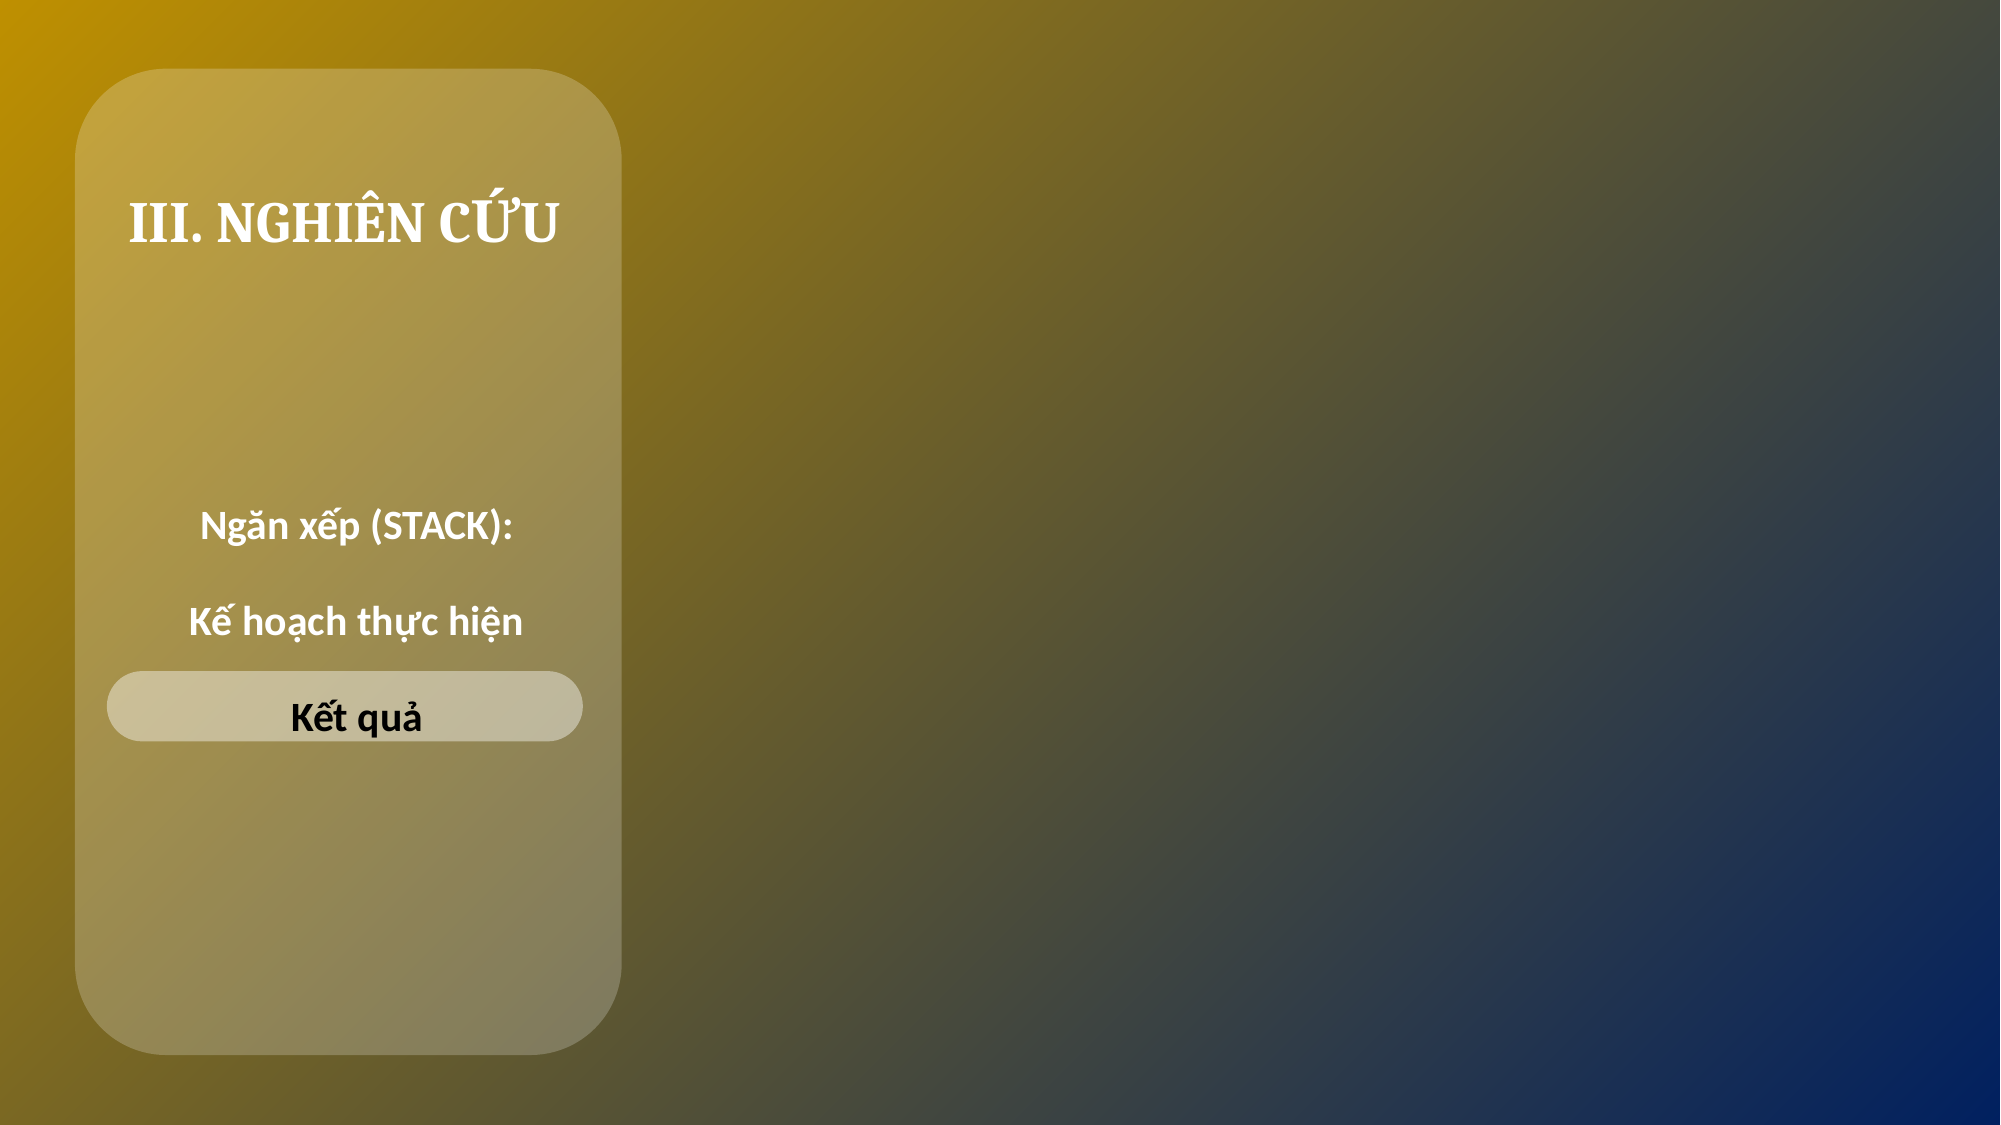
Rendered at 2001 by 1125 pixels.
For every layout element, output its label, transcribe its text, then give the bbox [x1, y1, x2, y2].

text_box III. NGHIÊN CỨU [106, 177, 583, 262]
text_box Ngăn xếp (STACK): Kế hoạch thực hiện Kết quả [106, 465, 608, 1048]
text_box [128, 1048, 569, 1057]
text_box [73, 67, 623, 1034]
